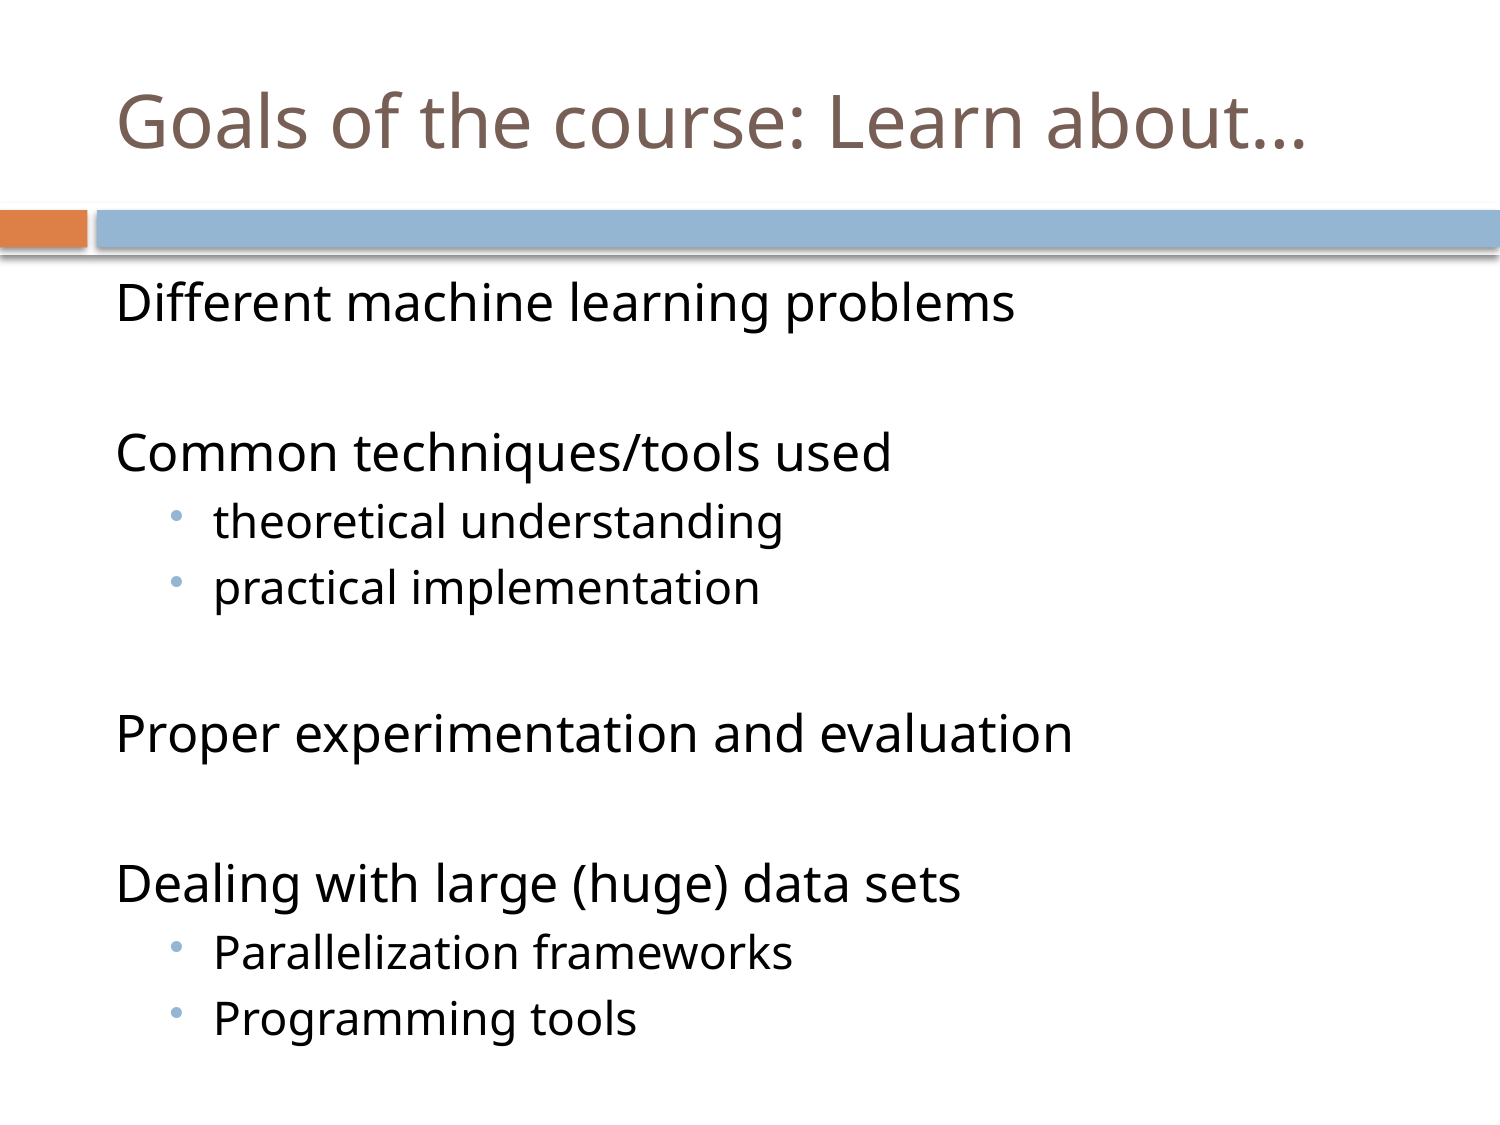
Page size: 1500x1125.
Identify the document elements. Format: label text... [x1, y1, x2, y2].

title Goals of the course: Learn about… [100, 37, 1438, 200]
list Different machine learning problems Common techniques/tools used theoretical understanding practical implementation Proper experimentation and evaluation Dealing with large (huge) data sets Parallelization frameworks Programming tools [100, 262, 1438, 1058]
